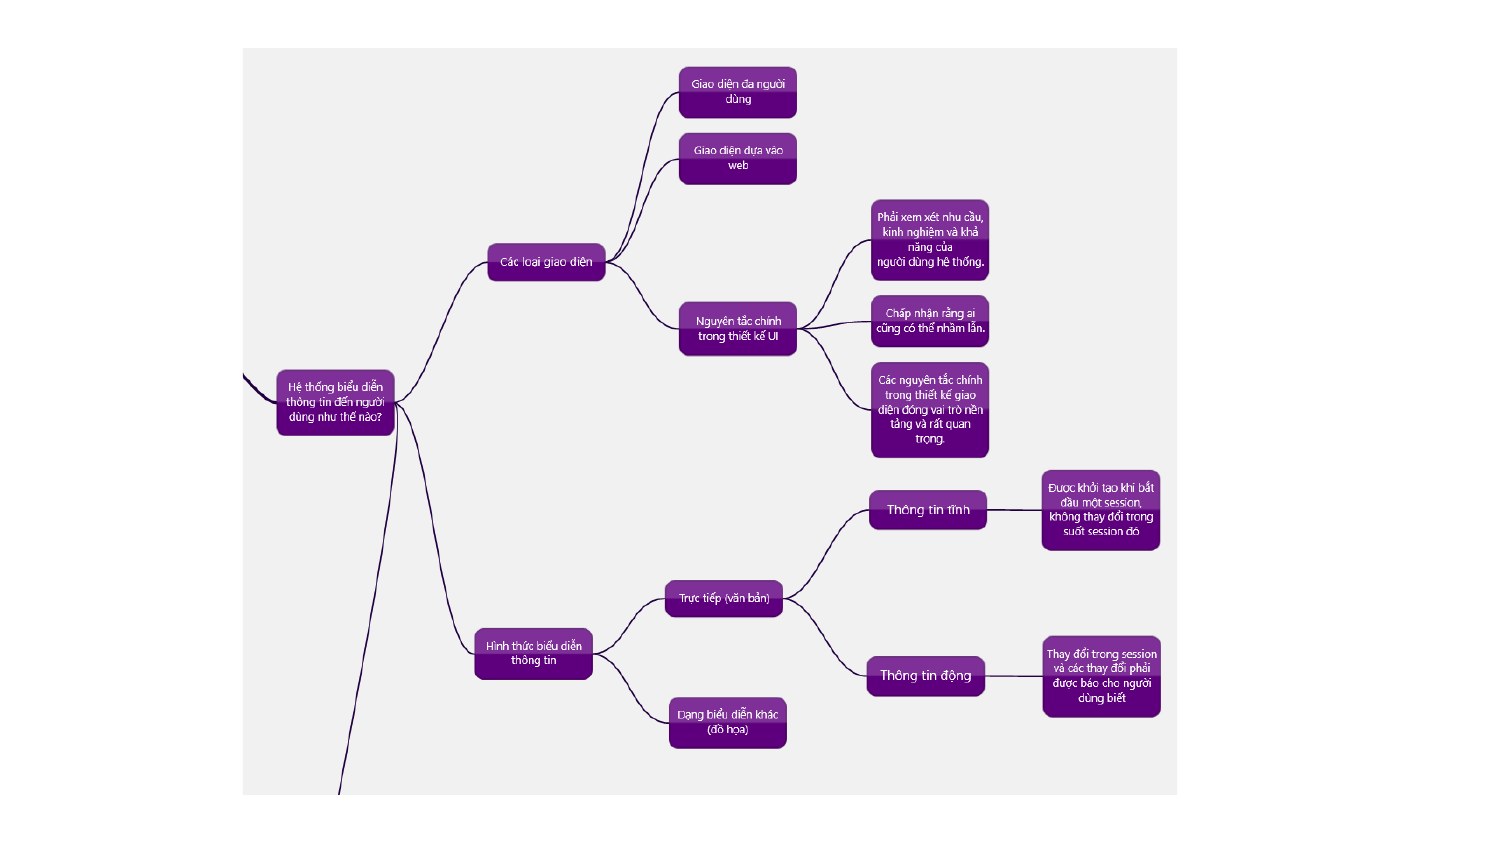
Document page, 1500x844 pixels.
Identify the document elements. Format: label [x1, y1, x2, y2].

picture [242, 48, 1178, 796]
